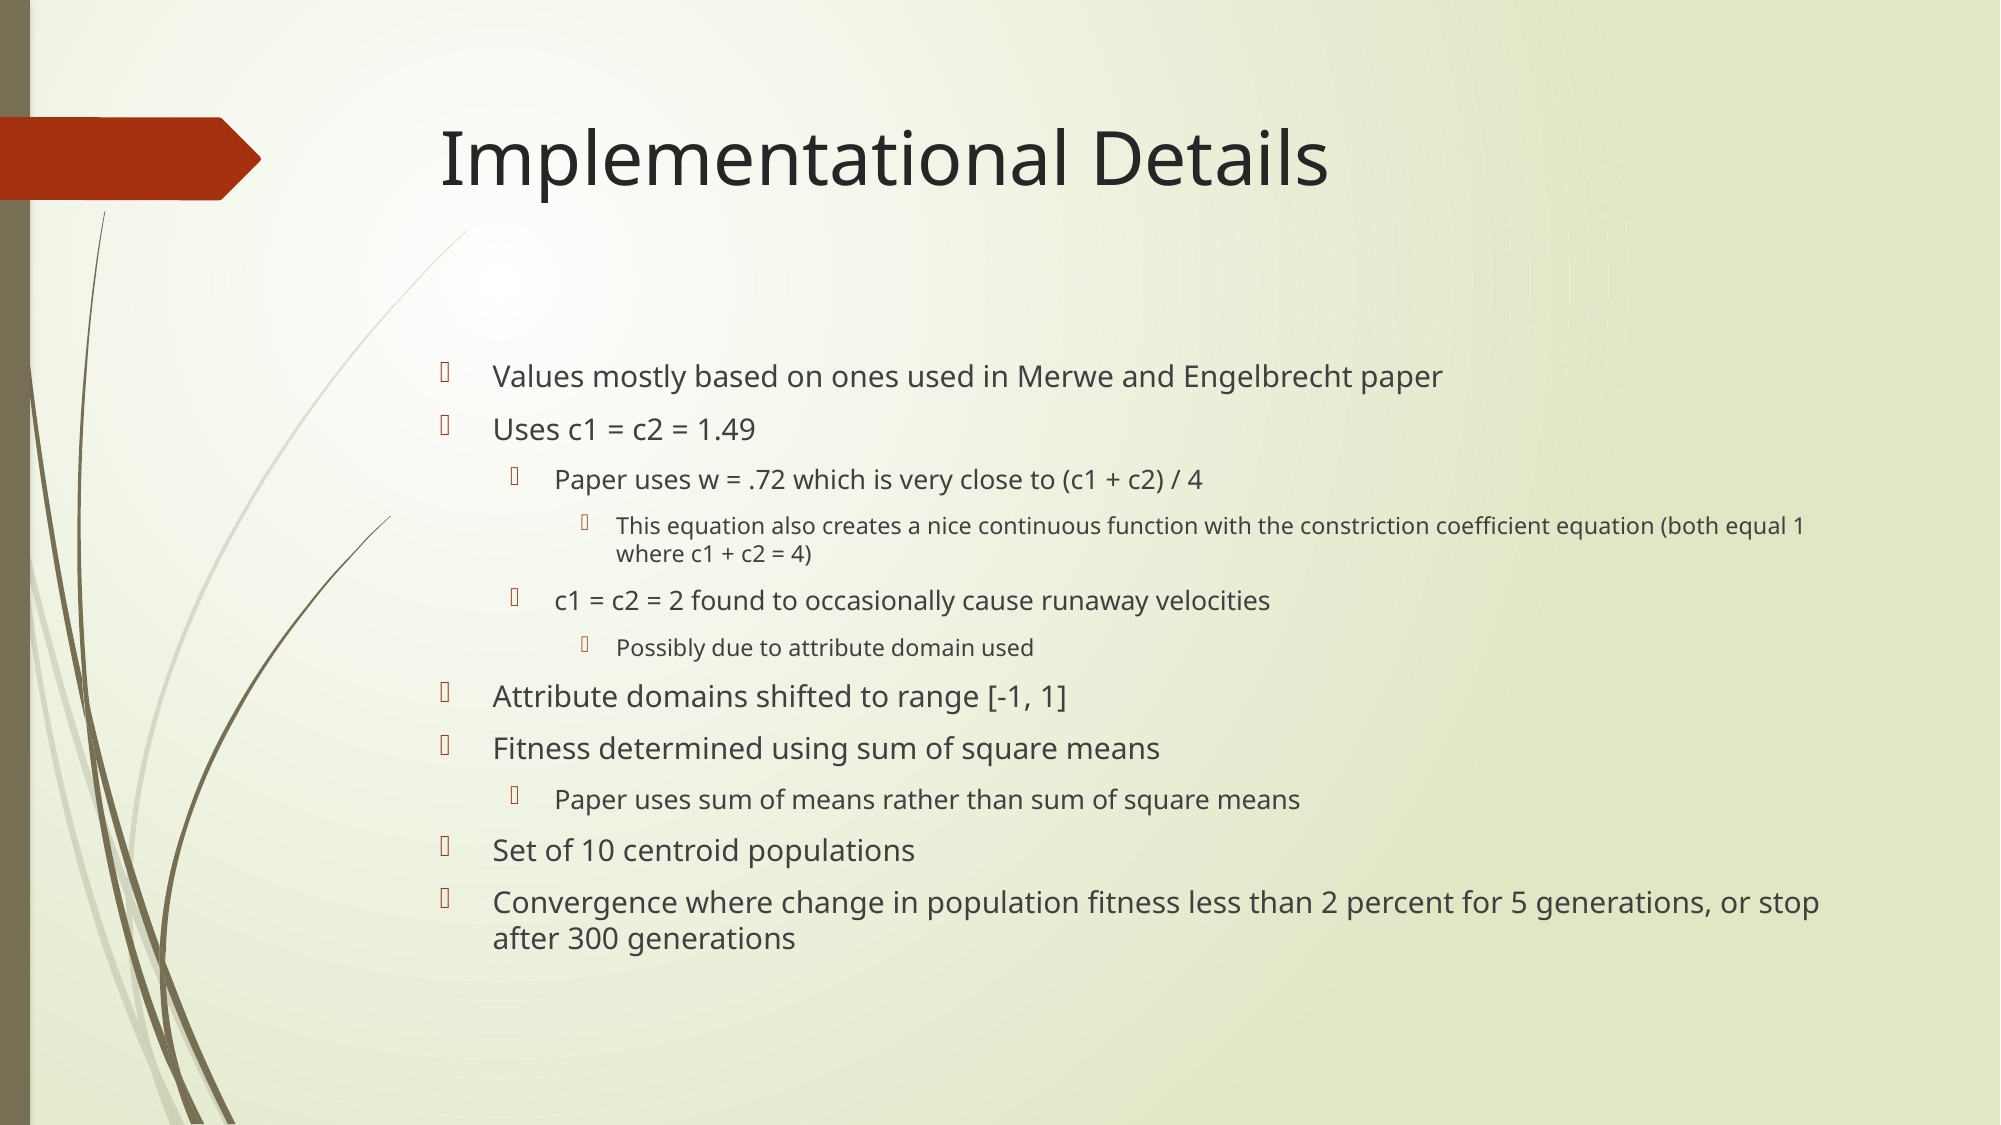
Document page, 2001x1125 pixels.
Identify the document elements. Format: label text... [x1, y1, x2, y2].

title Implementational Details [425, 102, 1888, 313]
list Values mostly based on ones used in Merwe and Engelbrecht paper Uses c1 = c2 = 1.49 Paper uses w = .72 which is very close to (c1 + c2) / 4 This equation also creates a nice continuous function with the constriction coefficient equation (both equal 1 where c1 + c2 = 4) c1 = c2 = 2 found to occasionally cause runaway velocities Possibly due to attribute domain used Attribute domains shifted to range [-1, 1] Fitness determined using sum of square means Paper uses sum of means rather than sum of square means Set of 10 centroid populations Convergence where change in population fitness less than 2 percent for 5 generations, or stop after 300 generations [424, 350, 1888, 970]
